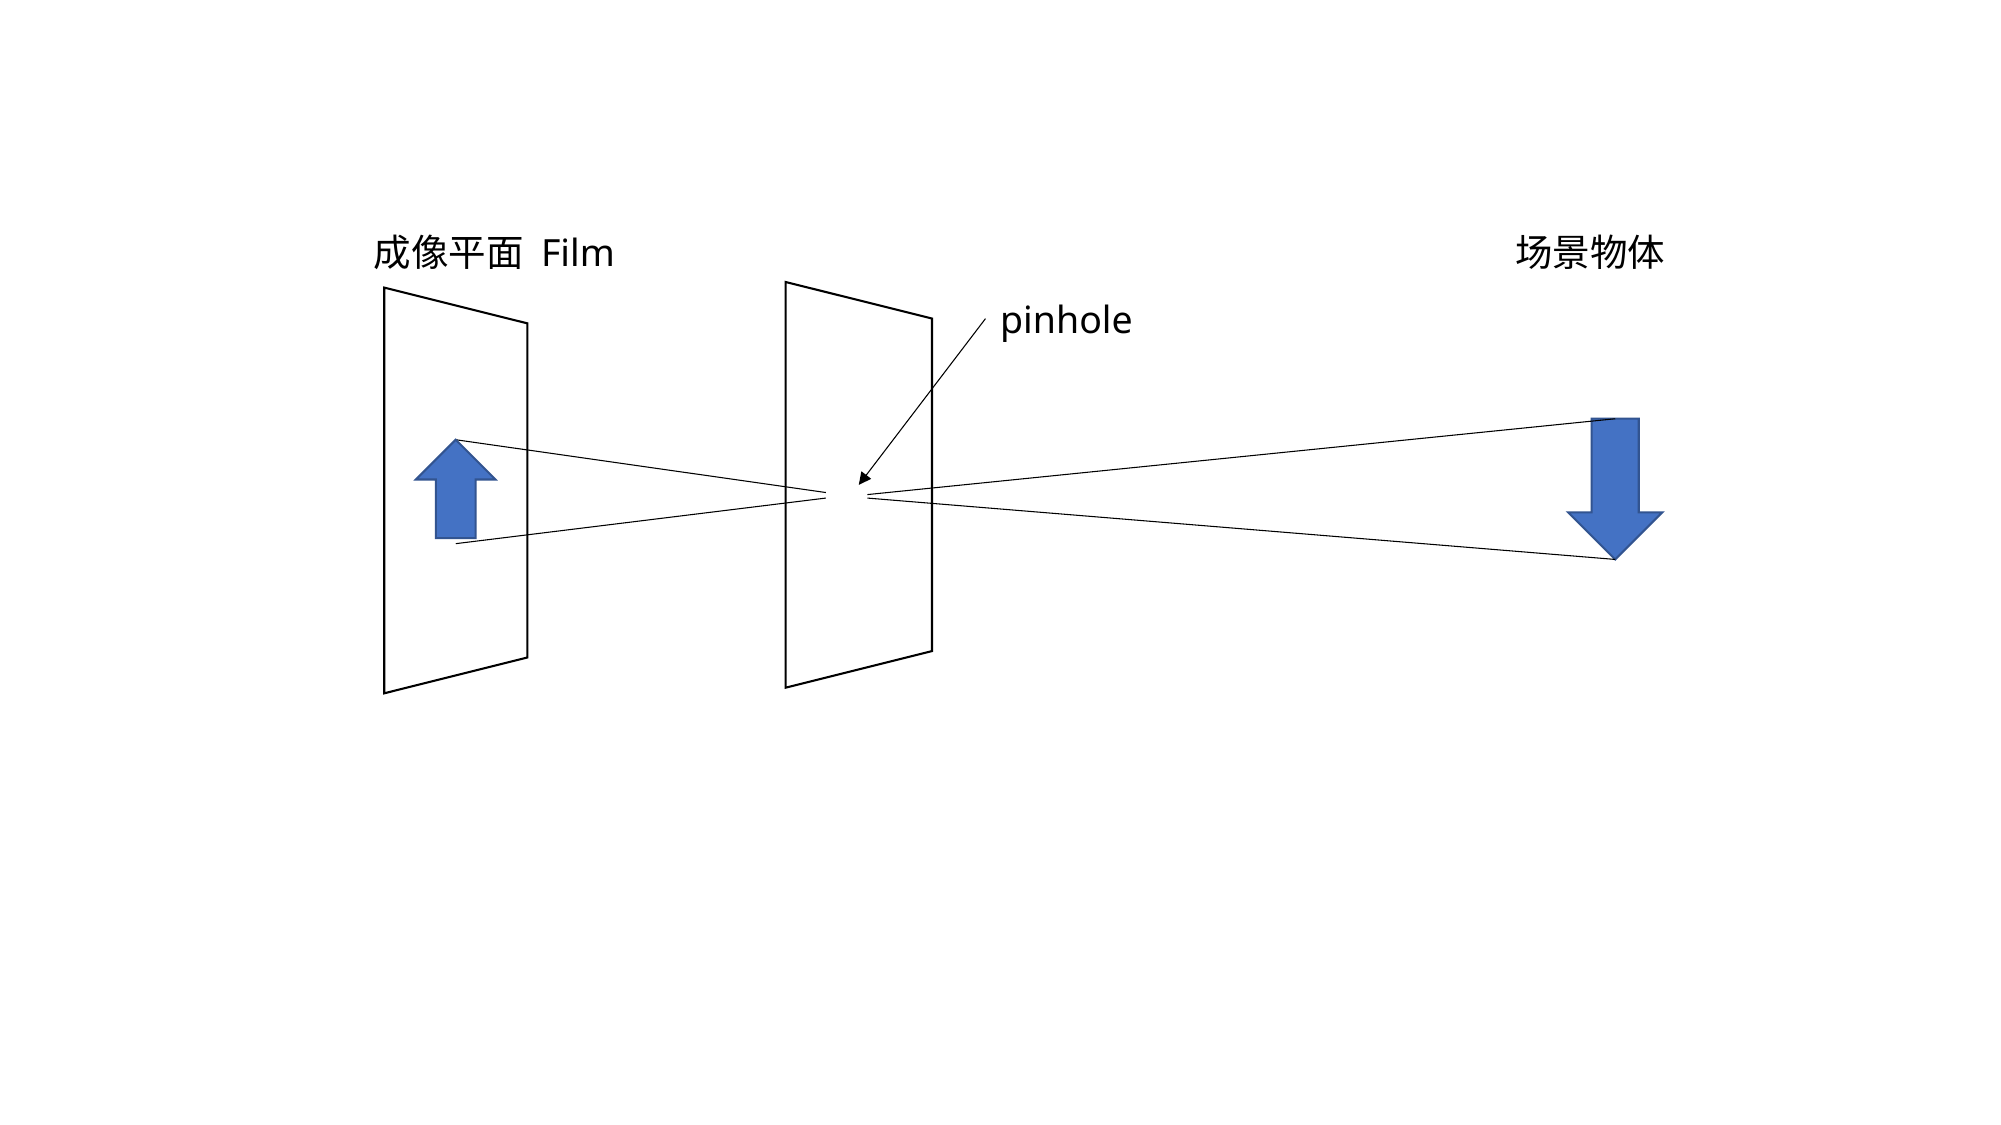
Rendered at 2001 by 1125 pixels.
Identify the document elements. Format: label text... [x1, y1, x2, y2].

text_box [455, 498, 826, 544]
text_box 场景物体 [1500, 221, 1681, 282]
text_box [455, 439, 826, 493]
text_box [383, 286, 529, 695]
text_box [1590, 417, 1665, 561]
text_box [867, 498, 1616, 560]
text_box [867, 418, 1616, 495]
text_box 成像平面 Film [358, 221, 630, 282]
text_box [784, 280, 934, 690]
text_box pinhole [985, 288, 1148, 349]
text_box [413, 438, 477, 540]
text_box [858, 319, 991, 485]
